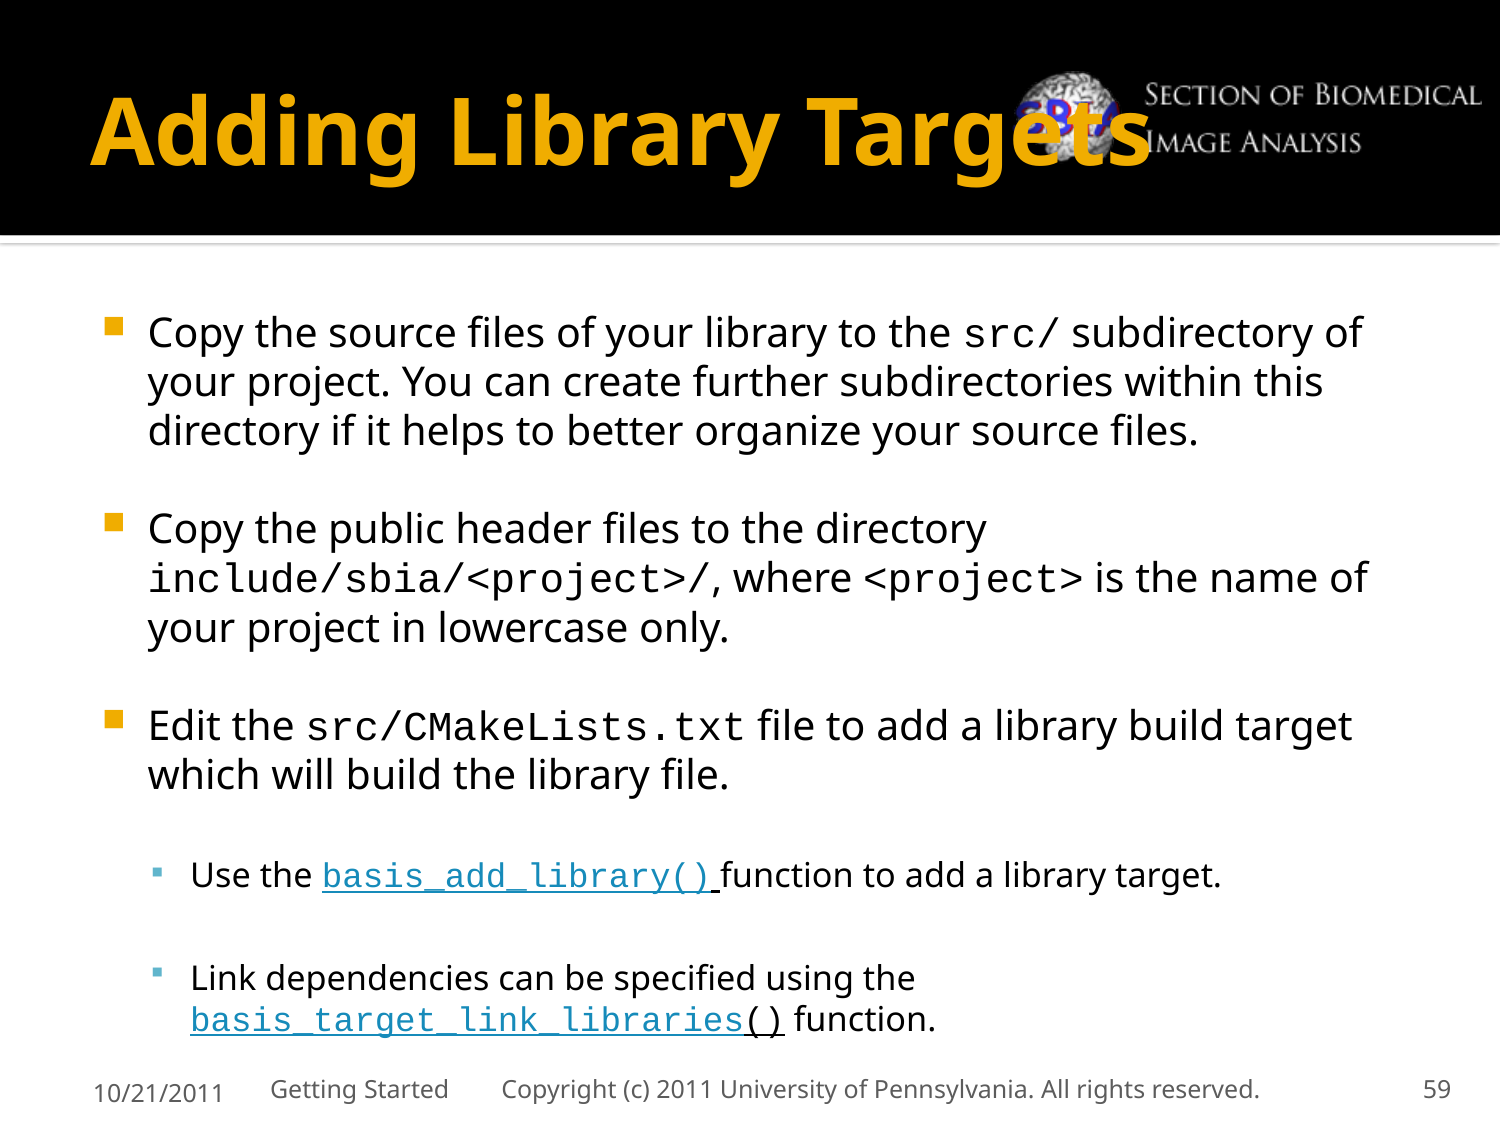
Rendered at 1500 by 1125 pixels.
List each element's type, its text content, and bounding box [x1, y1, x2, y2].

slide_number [75, 1062, 238, 1108]
slide_number 59 [1345, 1062, 1467, 1108]
title Adding Library Targets [75, 25, 1425, 231]
footer Getting Started Copyright (c) 2011 University of Pennsylvania. All rights reserved. [262, 1062, 1337, 1108]
list Copy the source files of your library to the src/ subdirectory of your project. You can create further subdirectories within this directory if it helps to better organize your source files. Copy the public header files to the directory include/sbia/<project>/, where <project> is the name of your project in lowercase only. Edit the src/CMakeLists.txt file to add a library build target which will build the library file. Use the basis_add_library() function to add a library target. Link dependencies can be specified using the basis_target_link_libraries() function. [75, 291, 1425, 1050]
picture [1425, 70, 1482, 165]
